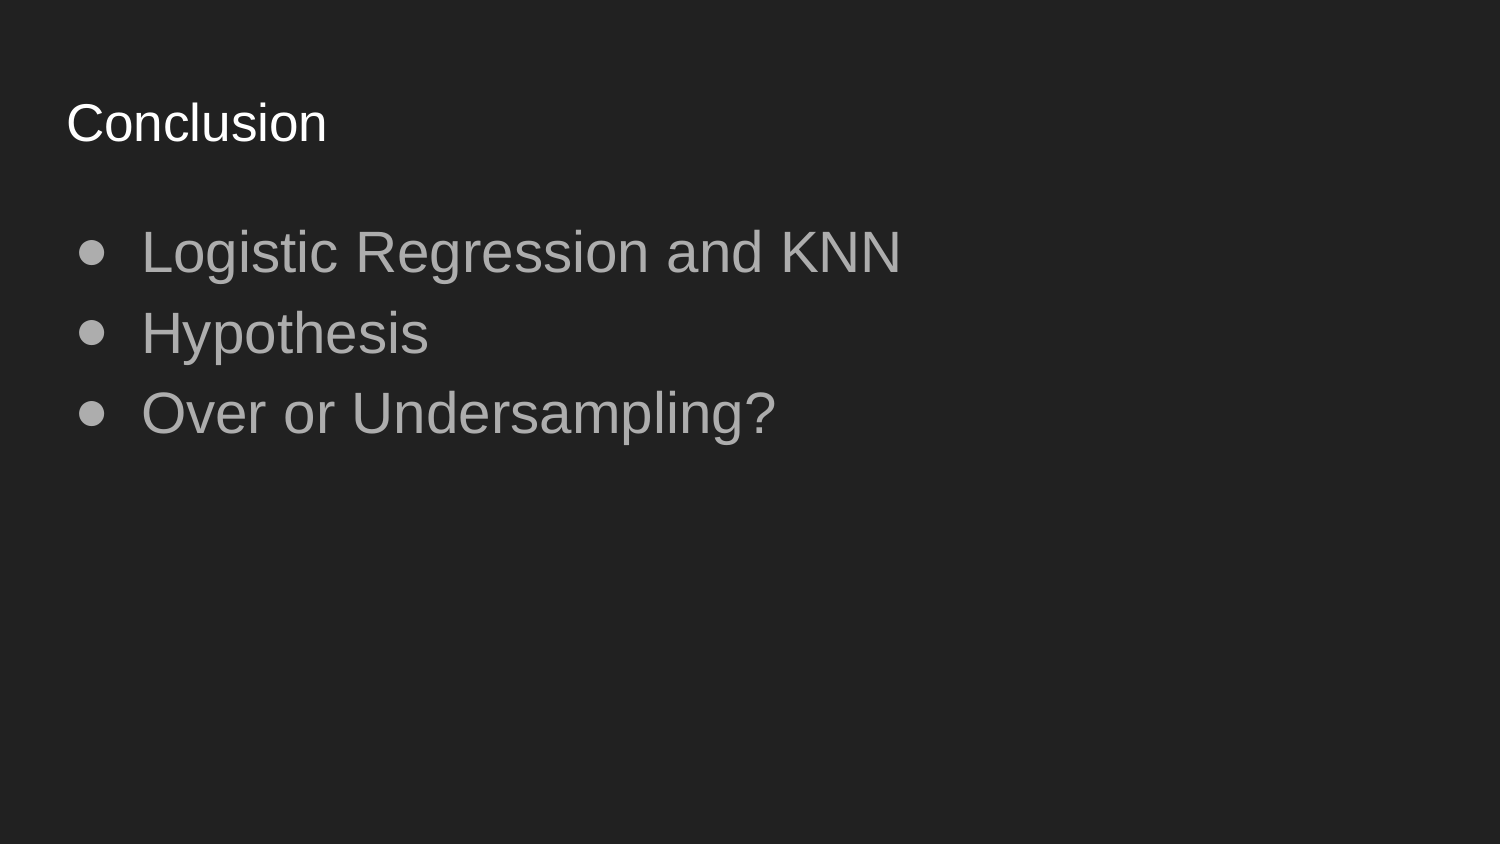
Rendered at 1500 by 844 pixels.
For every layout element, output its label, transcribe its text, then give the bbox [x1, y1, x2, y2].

title Conclusion [51, 72, 1449, 167]
list Logistic Regression and KNN Hypothesis Over or Undersampling? [51, 189, 1449, 750]
